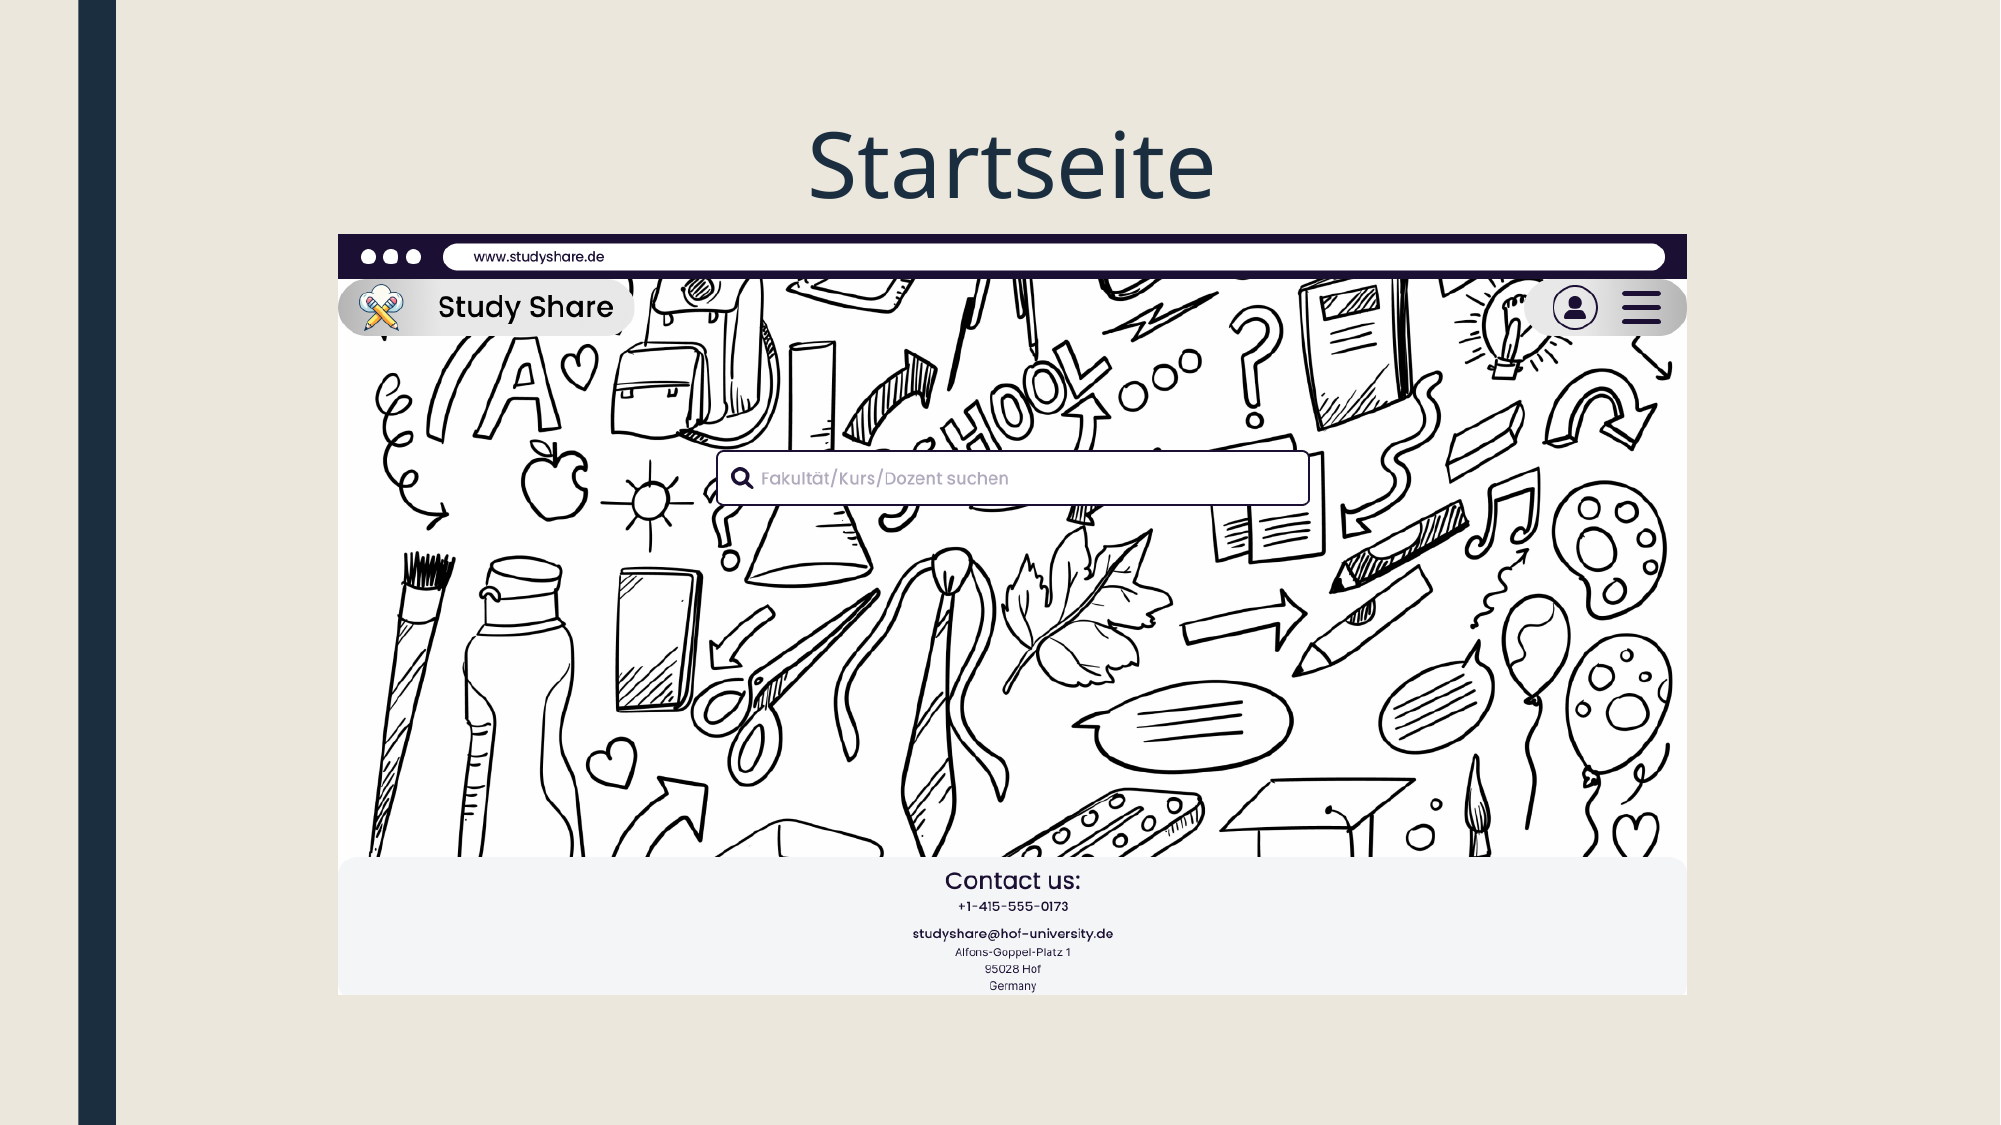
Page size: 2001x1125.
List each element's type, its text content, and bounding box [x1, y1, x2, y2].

title Startseite [225, 112, 1800, 357]
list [337, 234, 1687, 995]
